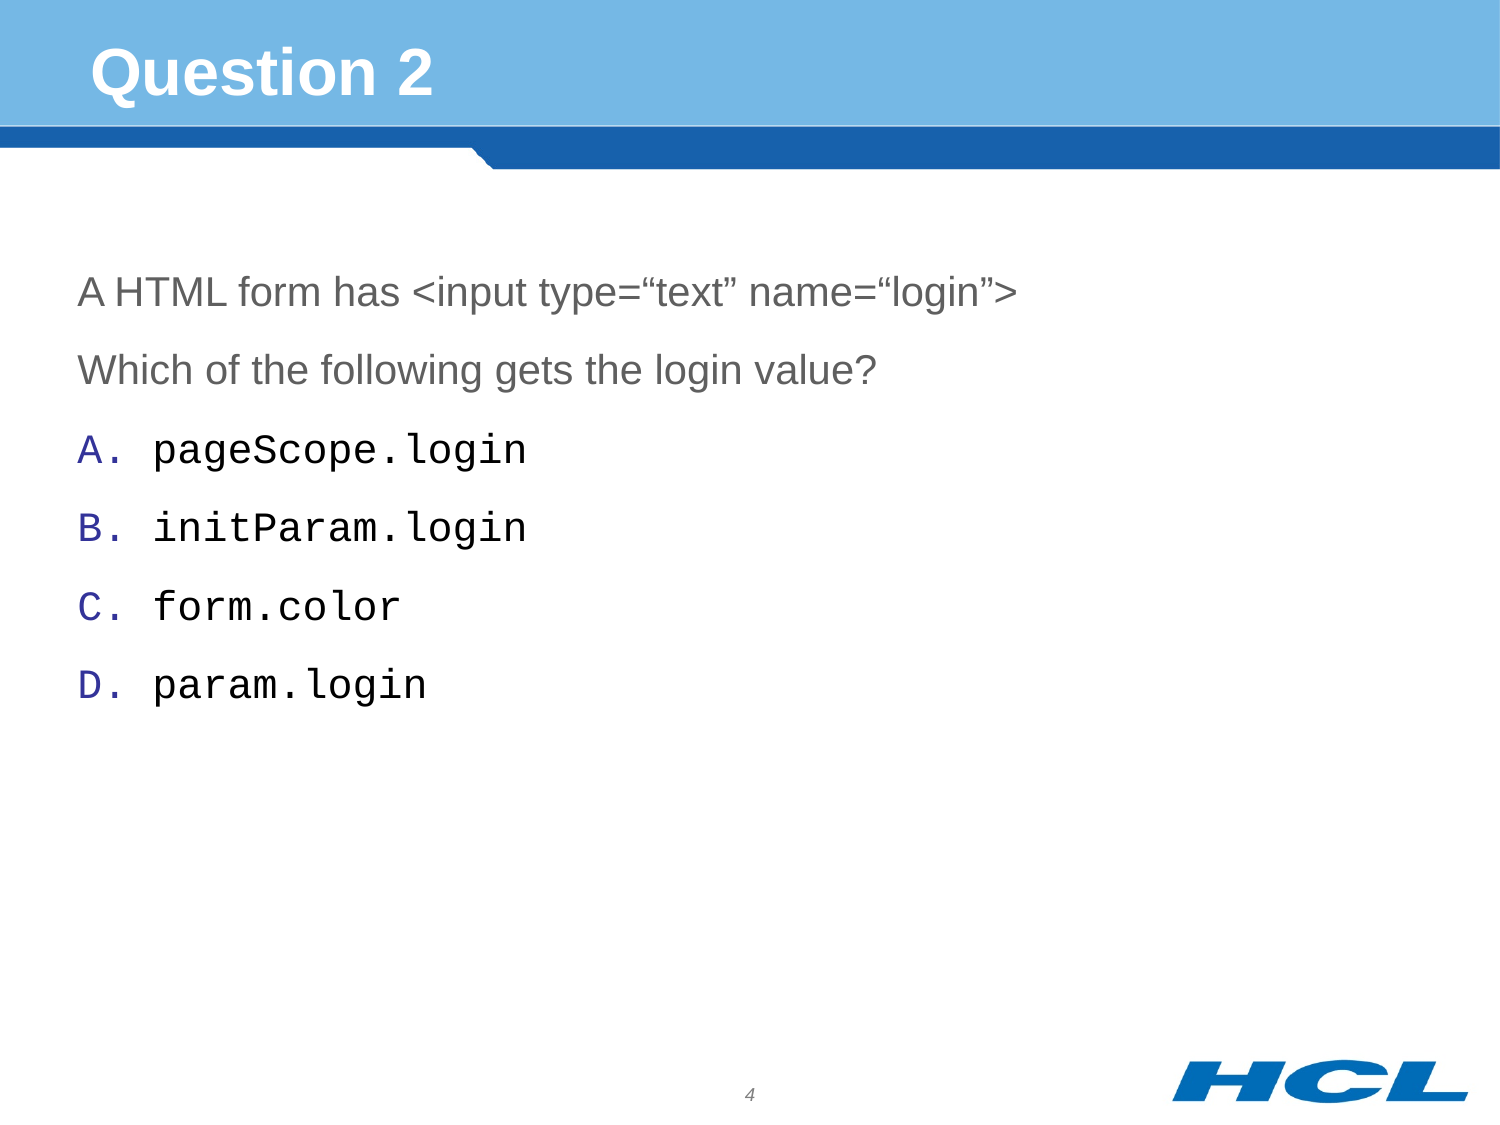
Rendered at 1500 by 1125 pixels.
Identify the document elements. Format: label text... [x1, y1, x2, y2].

picture [1140, 1050, 1500, 1109]
list A HTML form has <input type=“text” name=“login”> Which of the following gets the login value? pageScope.login initParam.login form.color param.login [62, 237, 1413, 981]
title Question 2 [74, 0, 1426, 138]
slide_number 4 [574, 1074, 926, 1115]
picture [0, 0, 1500, 188]
